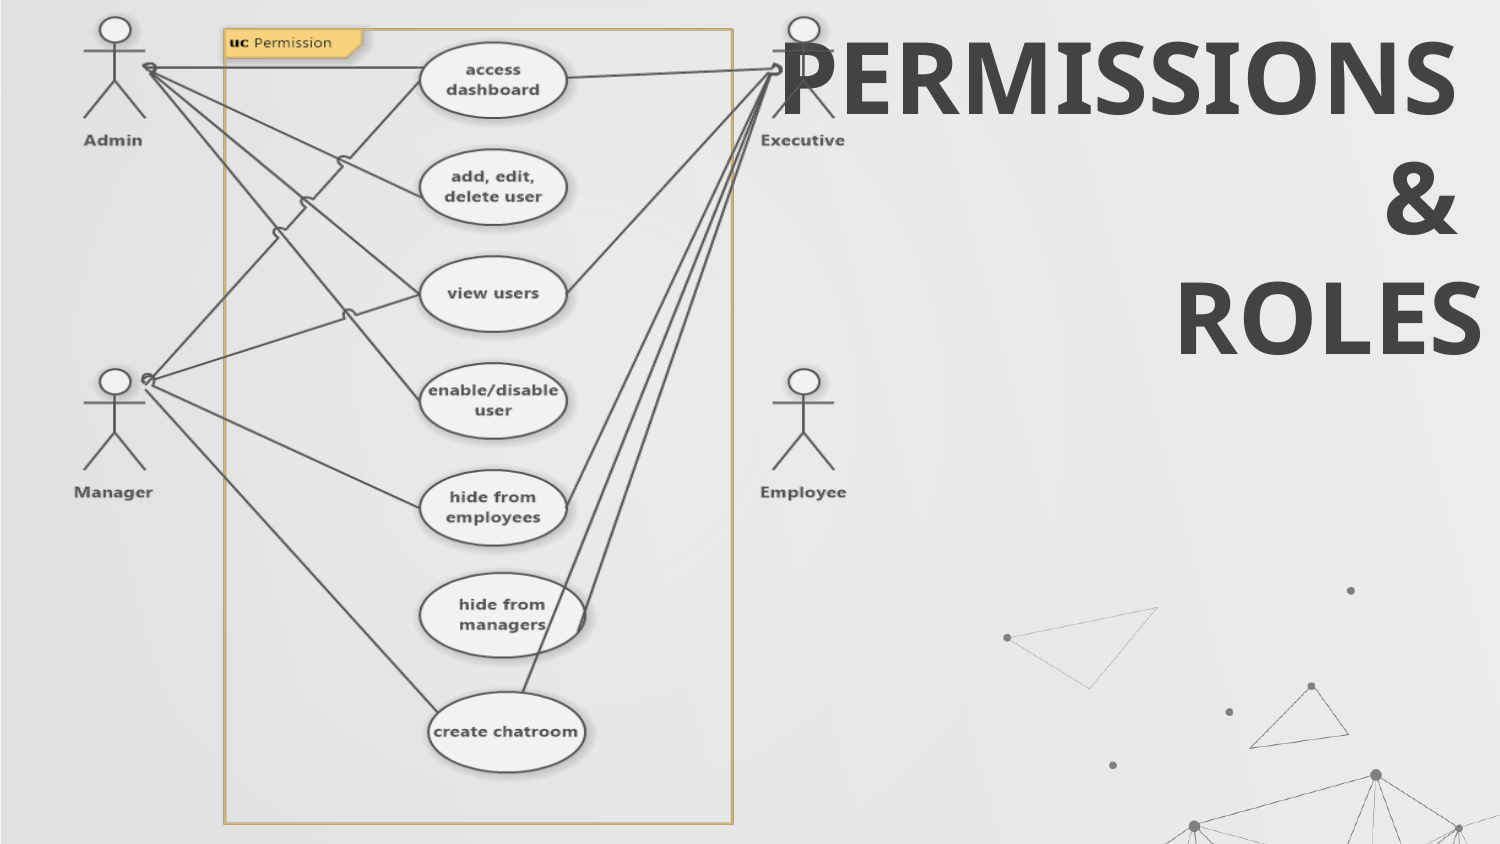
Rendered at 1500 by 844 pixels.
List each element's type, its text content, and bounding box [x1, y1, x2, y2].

picture [0, 0, 1500, 844]
title PERMISSIONS & ROLES [867, 0, 1500, 156]
